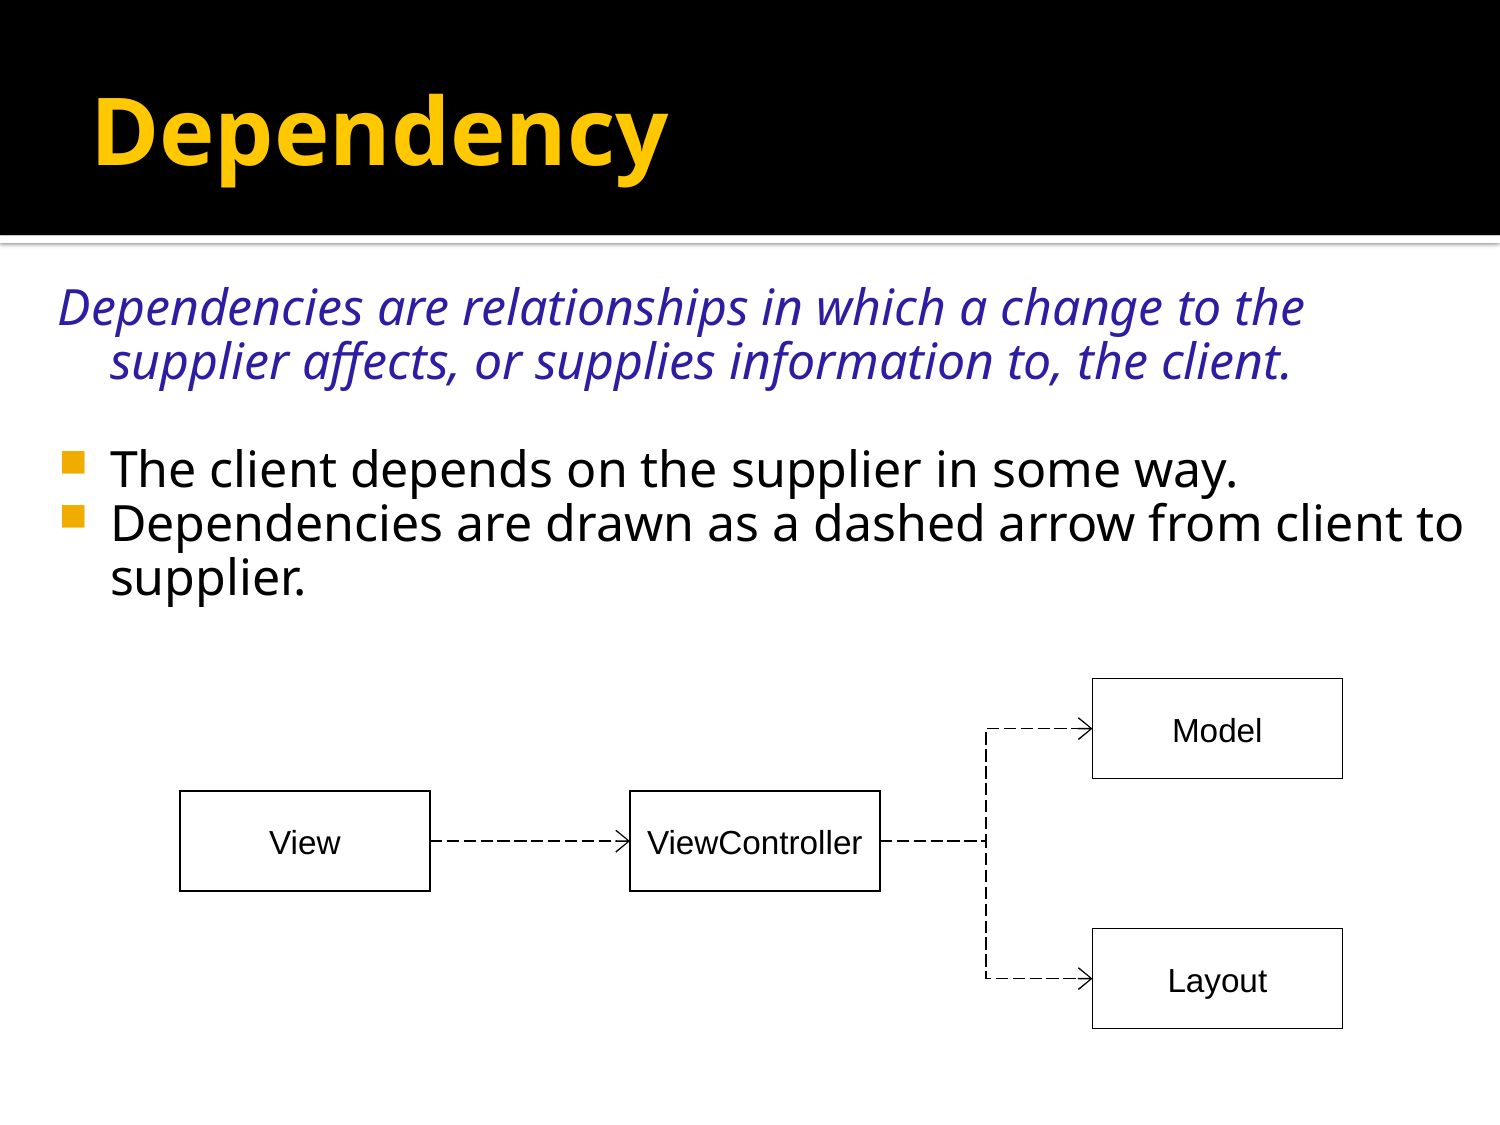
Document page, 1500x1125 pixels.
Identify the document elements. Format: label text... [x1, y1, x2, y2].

text_box Layout [1092, 928, 1343, 1029]
text_box Model [1092, 678, 1343, 779]
text_box View [179, 791, 430, 892]
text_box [879, 728, 1093, 840]
list Dependencies are relationships in which a change to the supplier affects, or supplies information to, the client. The client depends on the supplier in some way. Dependencies are drawn as a dashed arrow from client to supplier. [29, 267, 1500, 634]
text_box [879, 841, 1093, 979]
text_box ViewController [629, 791, 873, 892]
title Dependency [75, 24, 1425, 231]
